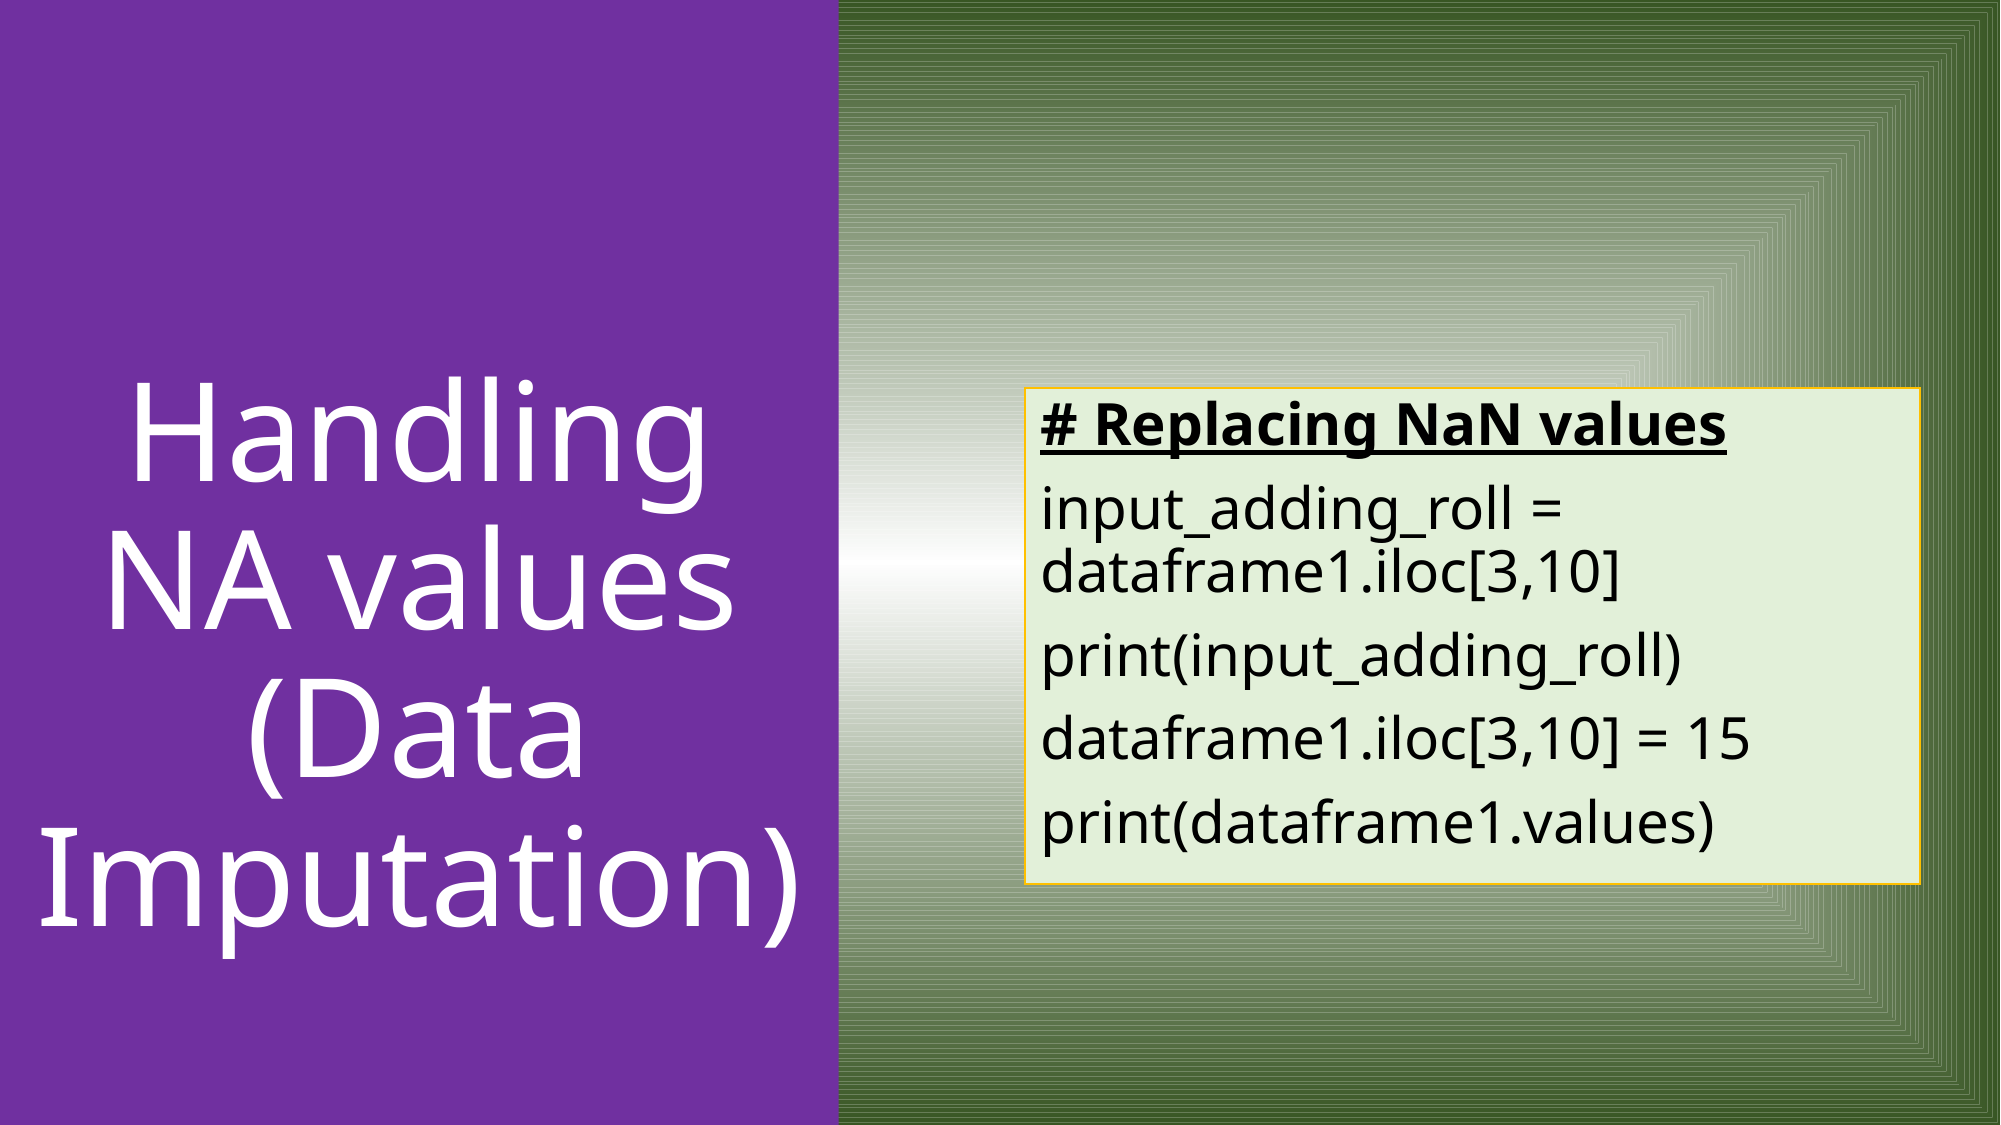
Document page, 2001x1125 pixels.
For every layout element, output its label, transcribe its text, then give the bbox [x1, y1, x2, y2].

list # Replacing NaN values input_adding_roll = dataframe1.iloc[3,10] print(input_adding_roll) dataframe1.iloc[3,10] = 15 print(dataframe1.values) [1024, 387, 1921, 885]
text_box Handling NA values (Data Imputation) [0, 0, 839, 1125]
